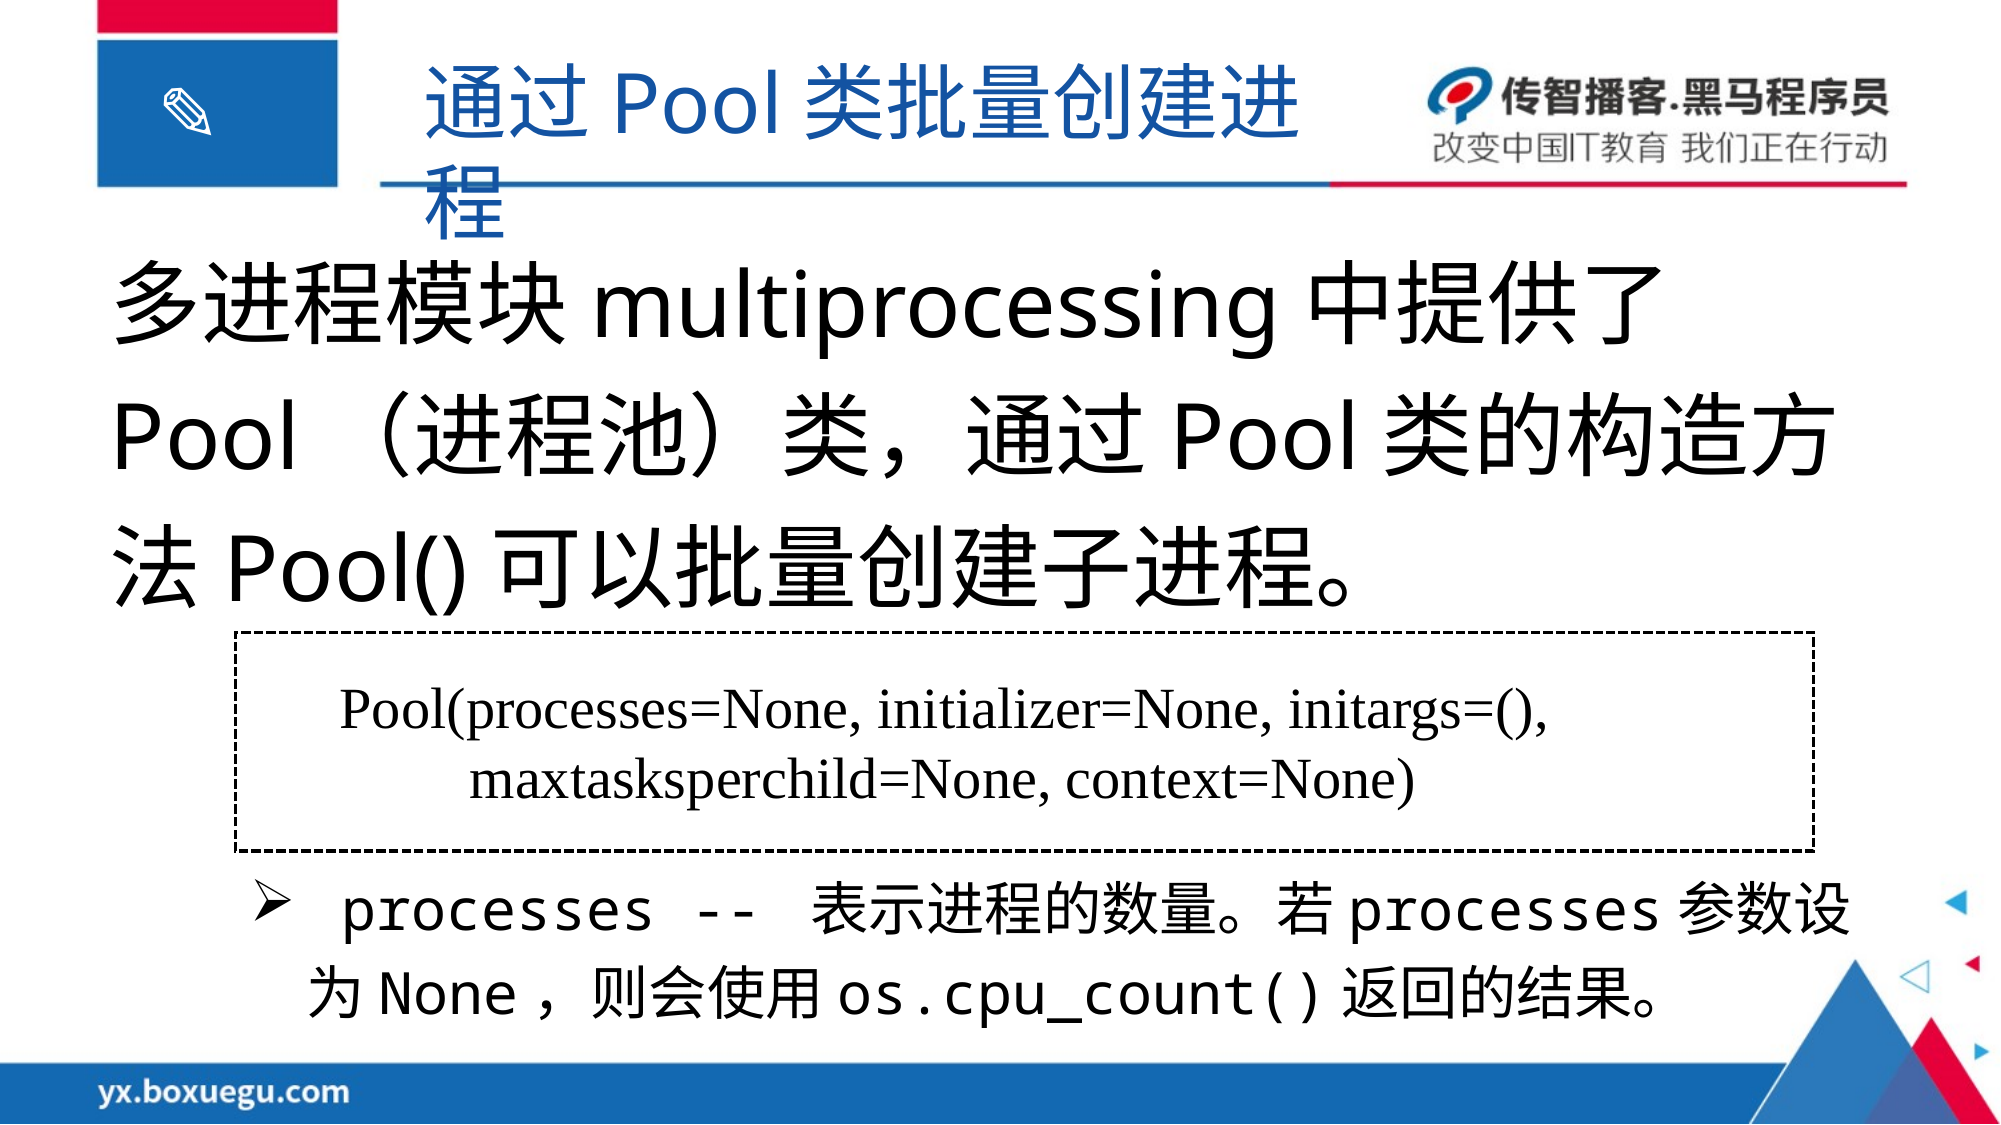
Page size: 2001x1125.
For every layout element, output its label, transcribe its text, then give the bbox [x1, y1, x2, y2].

text_box Pool(processes=None, initializer=None, initargs=(), maxtasksperchild=None, context=None) [324, 663, 1724, 818]
text_box [235, 632, 1814, 850]
picture [0, 0, 2000, 1124]
text_box 多进程模块multiprocessing中提供了Pool（进程池）类，通过Pool类的构造方法Pool()可以批量创建子进程。 [94, 216, 1938, 628]
text_box processes -- 表示进程的数量。若processes参数设为None，则会使用os.cpu_count()返回的结果。 [235, 850, 1868, 1034]
text_box 通过Pool类批量创建进程 [409, 43, 1384, 216]
